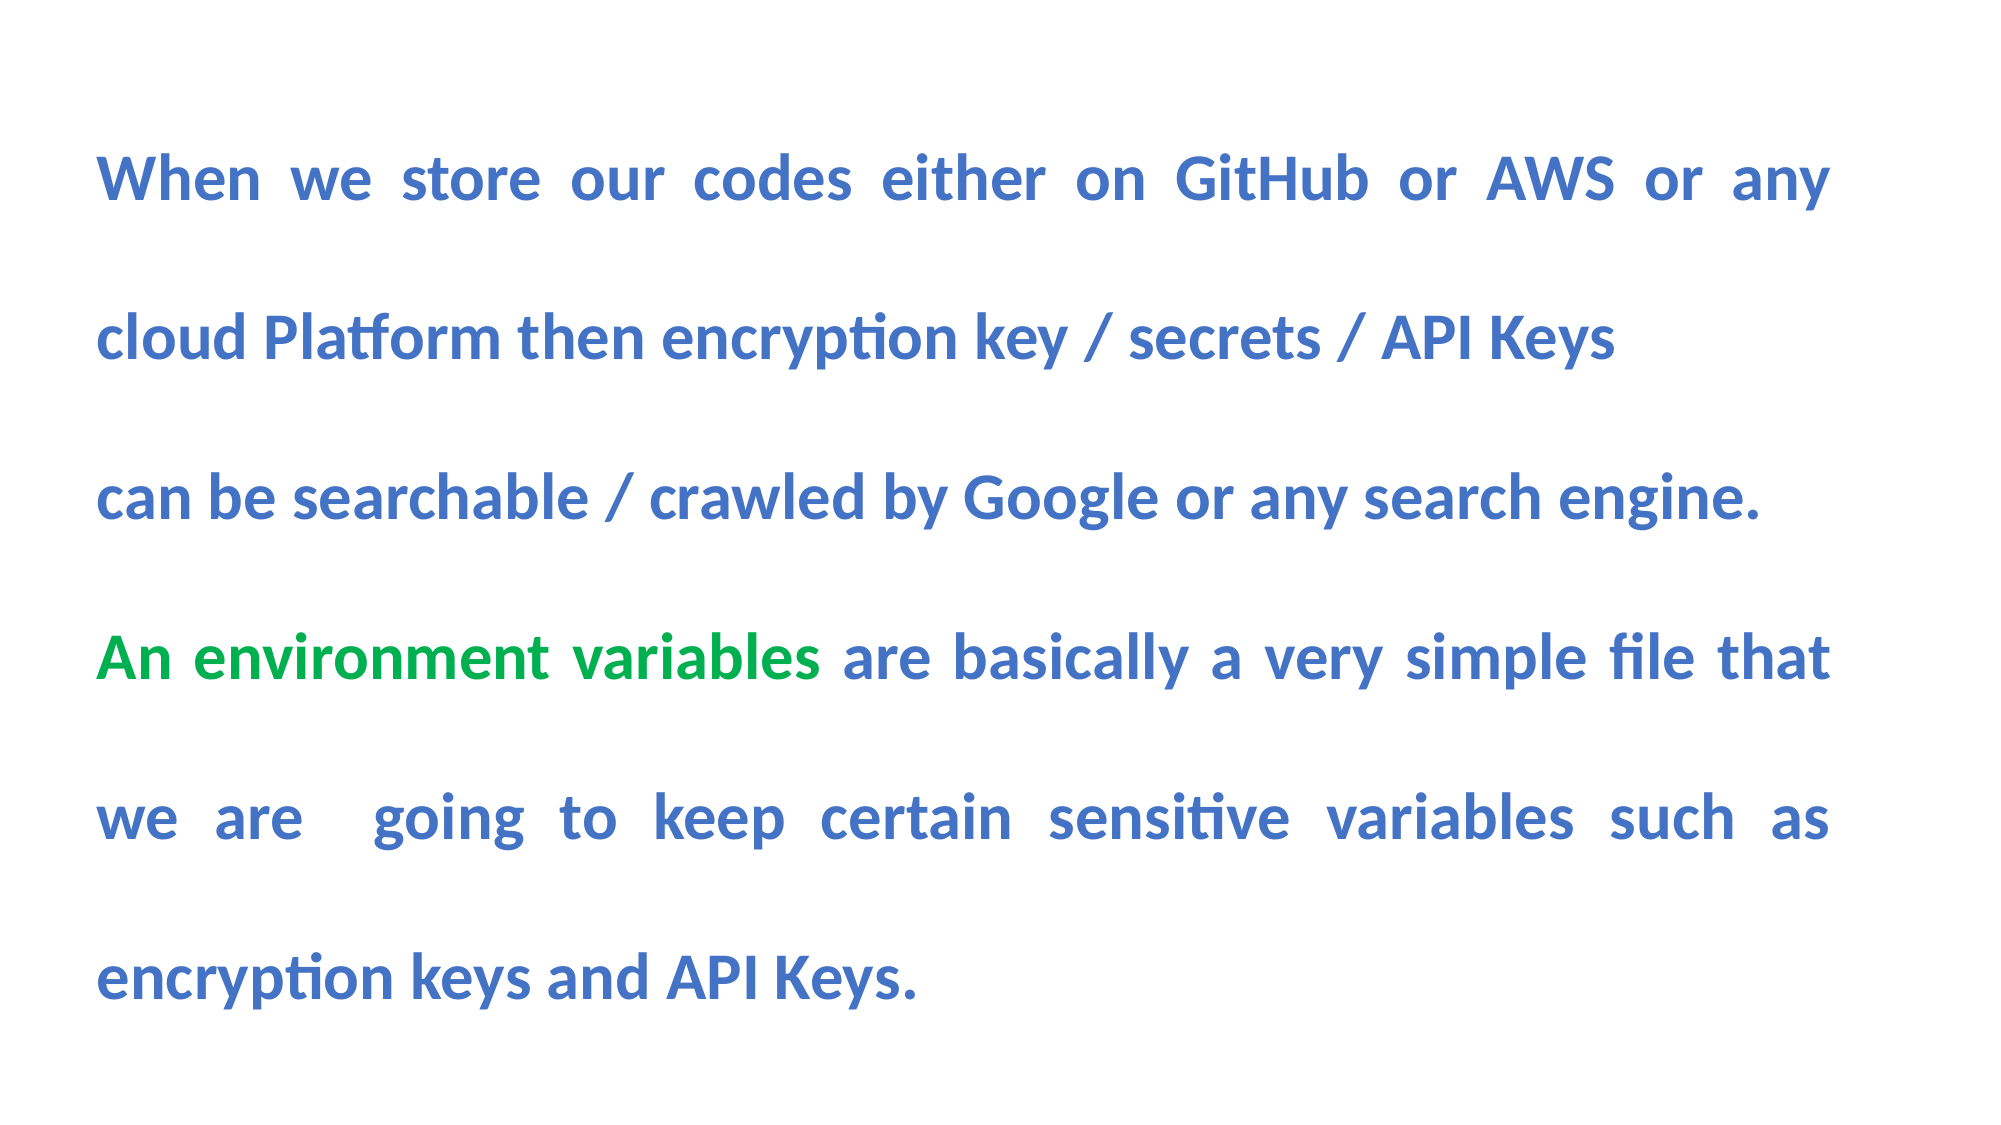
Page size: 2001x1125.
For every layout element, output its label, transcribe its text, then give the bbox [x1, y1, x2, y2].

text_box When we store our codes either on GitHub or AWS or any cloud Platform then encryption key / secrets / API Keys can be searchable / crawled by Google or any search engine. An environment variables are basically a very simple file that we are going to keep certain sensitive variables such as encryption keys and API Keys. [81, 45, 1848, 1021]
